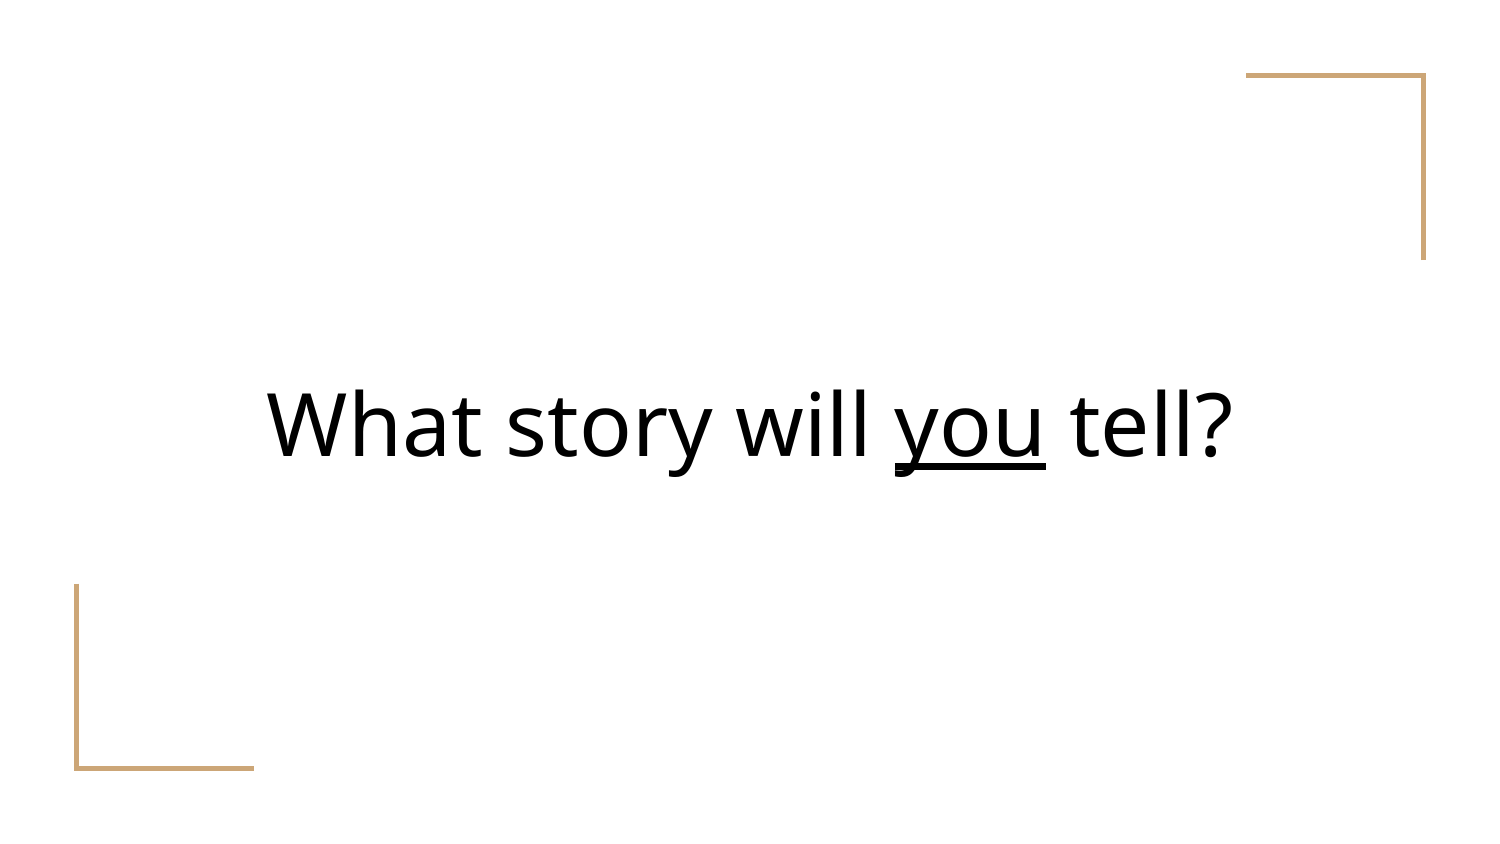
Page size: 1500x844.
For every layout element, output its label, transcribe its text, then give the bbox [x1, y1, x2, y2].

title What story will you tell? [126, 296, 1374, 548]
